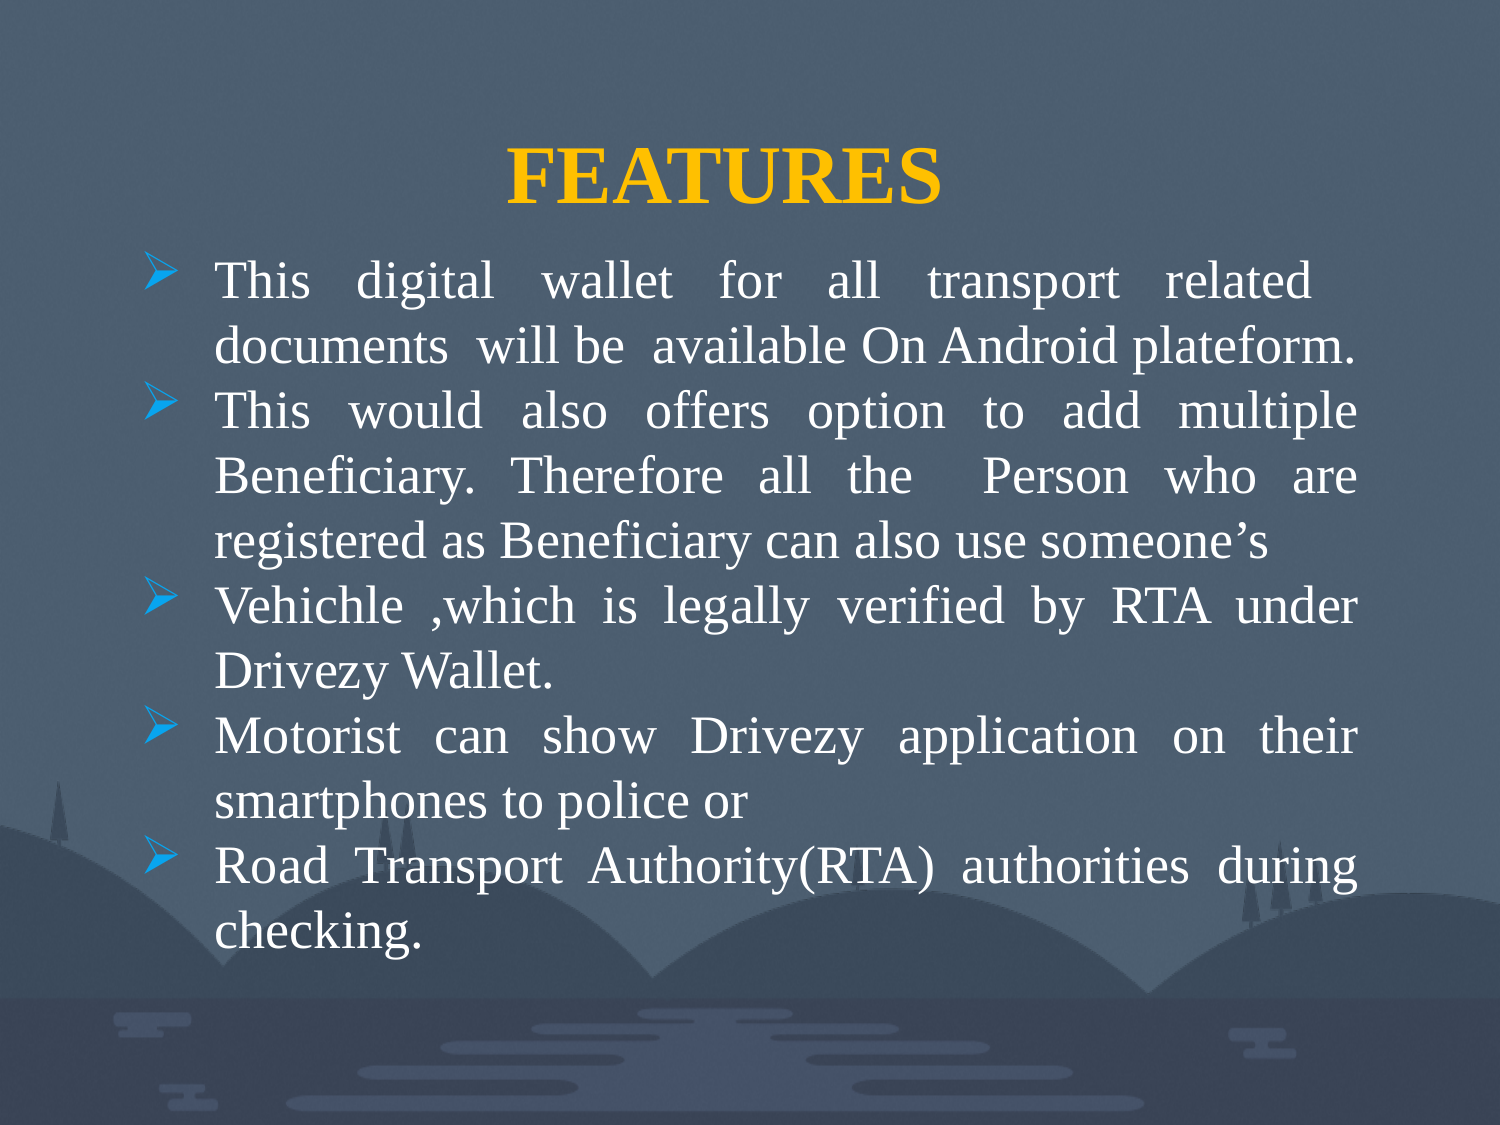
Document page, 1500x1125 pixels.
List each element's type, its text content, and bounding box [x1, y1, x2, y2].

text_box FEATURES [162, 112, 1288, 228]
text_box This digital wallet for all transport related documents will be available On Android plateform. This would also offers option to add multiple Beneficiary. Therefore all the Person who are registered as Beneficiary can also use someone’s Vehichle ,which is legally verified by RTA under Drivezy Wallet. Motorist can show Drivezy application on their smartphones to police or Road Transport Authority(RTA) authorities during checking. [125, 237, 1375, 1032]
picture [0, 0, 1500, 1125]
